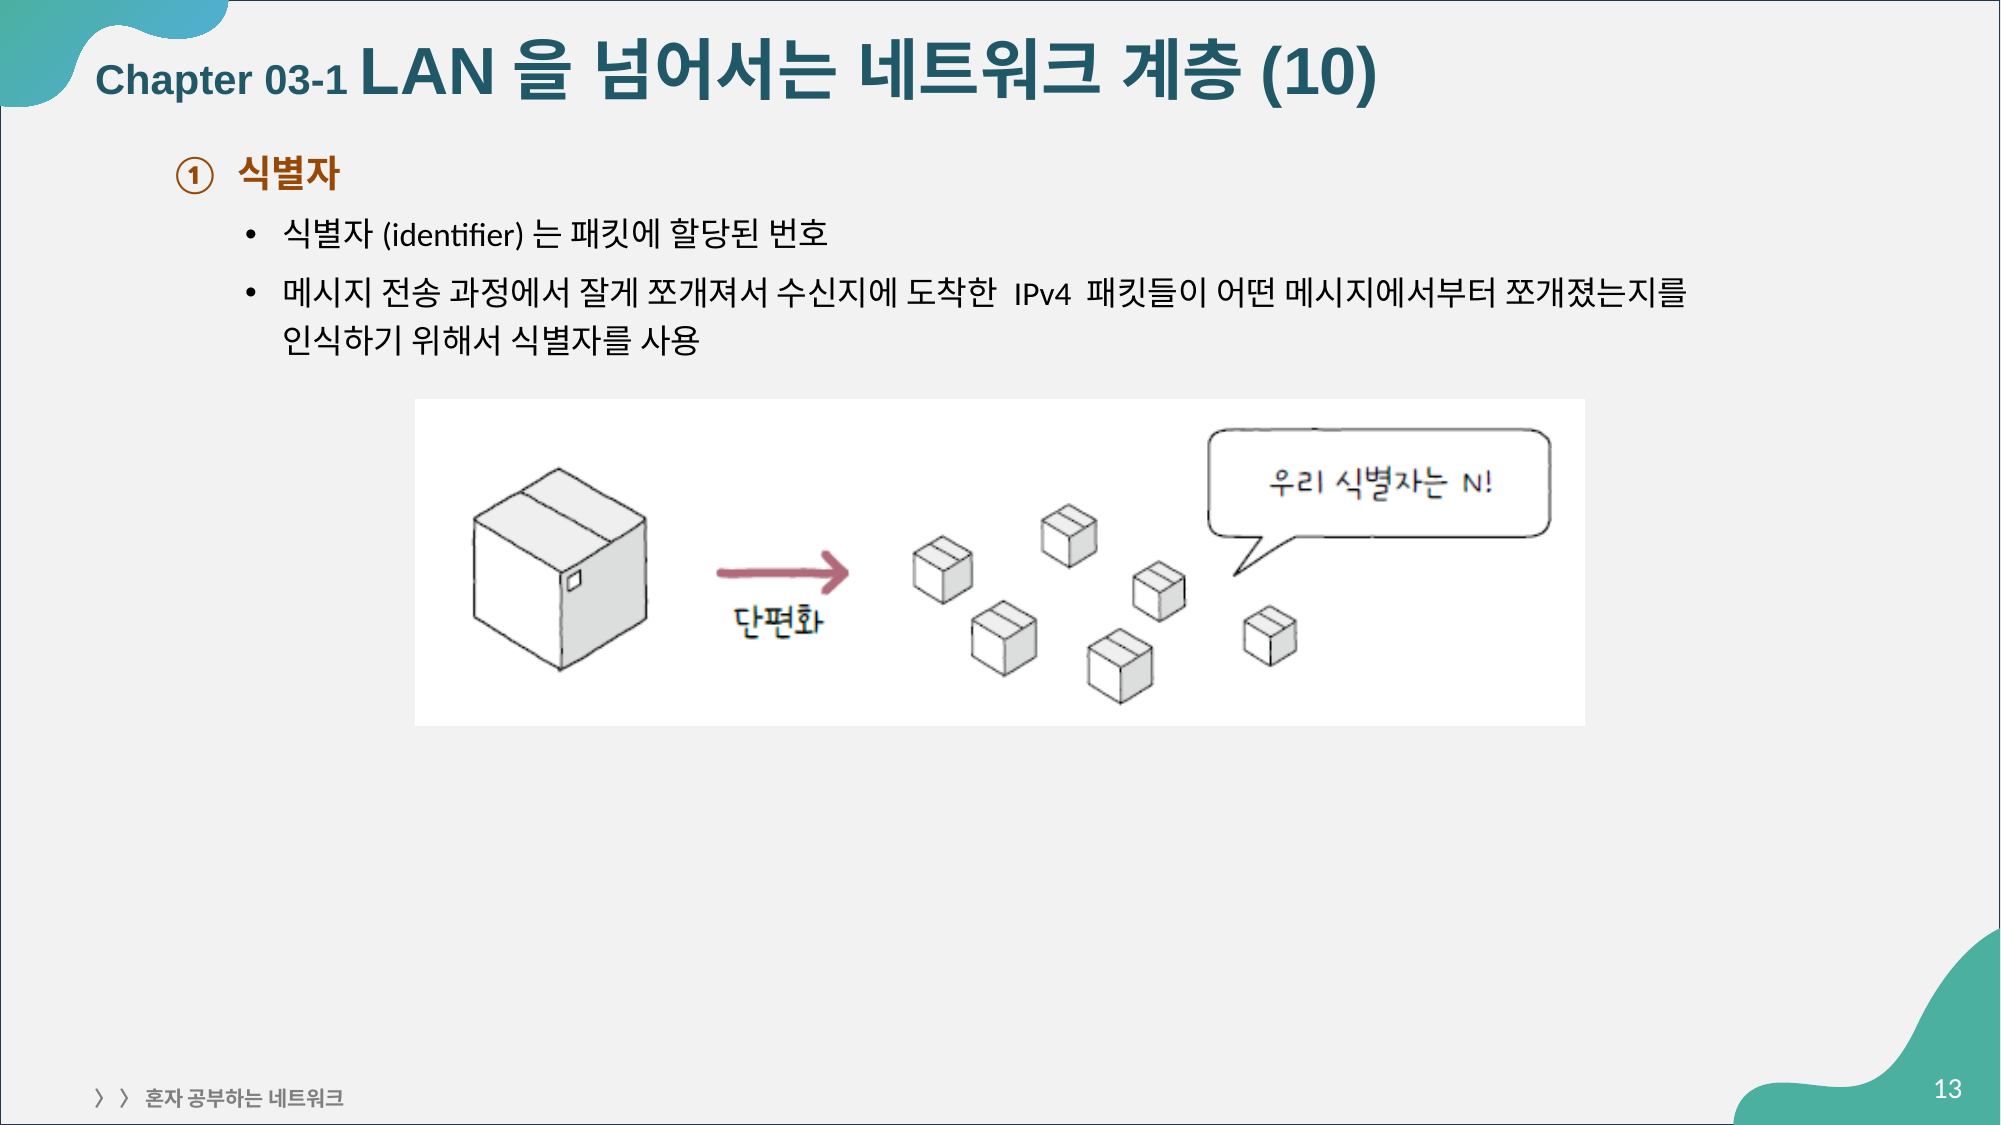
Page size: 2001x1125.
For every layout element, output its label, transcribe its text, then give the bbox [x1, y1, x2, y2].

picture [415, 399, 1585, 726]
list ① 식별자 식별자(identifier)는 패킷에 할당된 번호 메시지 전송 과정에서 잘게 쪼개져서 수신지에 도착한 IPv4 패킷들이 어떤 메시지에서부터 쪼개졌는지를 인식하기 위해서 식별자를 사용 [79, 133, 1931, 1079]
footer 〉 〉 혼자 공부하는 네트워크 [79, 1078, 755, 1114]
slide_number ‹#› [1917, 1061, 1984, 1122]
title Chapter 03-1 LAN을 넘어서는 네트워크 계층(10) [79, 17, 1931, 128]
